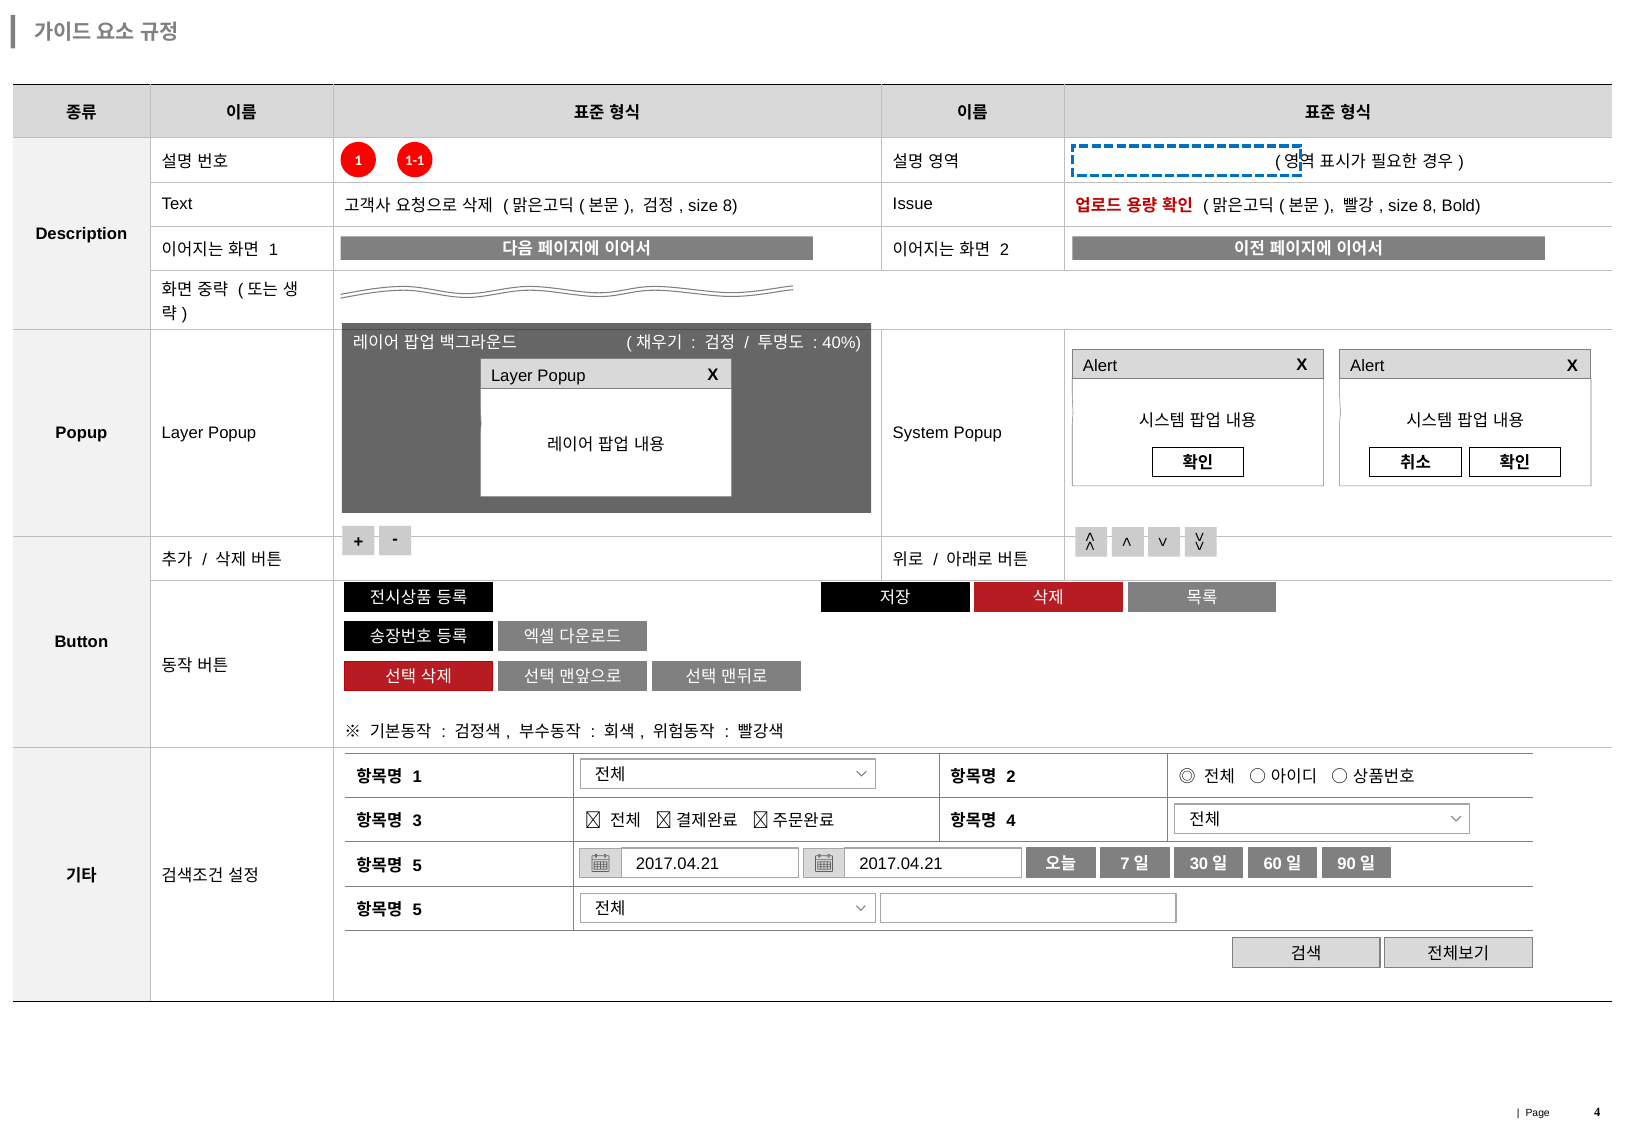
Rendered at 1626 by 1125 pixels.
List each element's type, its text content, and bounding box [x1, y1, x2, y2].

text_box (채우기 : 검정 / 투명도 : 40%) [381, 326, 862, 358]
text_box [1072, 346, 1324, 486]
table_cell 동작 버튼 [151, 581, 333, 747]
slide_number 4 [1564, 1098, 1612, 1125]
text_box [803, 847, 1022, 878]
table_cell Layer Popup [151, 330, 333, 536]
table_cell 고객사 요청으로 삭제 (맑은고딕(본문), 검정, size 8) [334, 183, 881, 226]
table_cell 업로드 용량 확인 (맑은고딕(본문), 빨강, size 8, Bold) [1065, 183, 1612, 226]
table_header ◎ 전체 ○ 아이디 ○ 상품번호 [1168, 754, 1533, 797]
table_header 항목명 1 [345, 754, 573, 797]
table_cell [334, 537, 881, 580]
table_cell 항목명 4 [940, 798, 1167, 841]
text_box 1-1 [396, 140, 434, 179]
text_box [580, 758, 876, 789]
table_cell [1065, 330, 1612, 536]
table_cell [334, 227, 881, 270]
text_box > [1147, 526, 1181, 558]
text_box << [1074, 526, 1108, 558]
table_header 이름 [151, 85, 333, 137]
list 가이드 요소 규정 [22, 11, 674, 55]
text_box 선택 맨앞으로 [498, 660, 648, 692]
text_box 저장 [820, 581, 970, 613]
text_box [341, 322, 872, 514]
table_cell [334, 748, 1612, 1001]
table_cell Popup [13, 330, 150, 536]
text_box < [1111, 526, 1145, 558]
table_cell 이어지는 화면 2 [882, 227, 1064, 270]
table_cell 검색조건 설정 [151, 748, 333, 1001]
table_cell 항목명 5 [345, 887, 573, 930]
table_cell Issue [882, 183, 1064, 226]
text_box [1339, 346, 1594, 486]
text_box 검색 [1231, 937, 1381, 968]
text_box 삭제 [974, 581, 1123, 613]
table_header 표준 형식 [334, 85, 881, 137]
table_cell  전체  결제완료  주문완료 [574, 798, 939, 841]
table_header 항목명 2 [940, 754, 1167, 797]
table_cell 위로 / 아래로 버튼 [882, 537, 1064, 580]
text_box >> [1184, 526, 1218, 558]
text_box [480, 356, 734, 497]
text_box 1 [339, 140, 377, 179]
text_box 선택 맨뒤로 [652, 660, 802, 692]
table_cell [334, 138, 881, 182]
table_cell [334, 330, 881, 536]
text_box 목록 [1127, 581, 1277, 613]
table_cell Text [151, 183, 333, 226]
text_box 송장번호 등록 [344, 620, 494, 652]
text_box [580, 893, 1177, 923]
table_cell 설명 영역 [882, 138, 1064, 182]
table_header 이름 [882, 85, 1064, 137]
table_cell [1065, 537, 1612, 580]
table_cell [334, 271, 1612, 329]
table_cell 기타 [13, 748, 150, 1001]
table_cell 설명 번호 [151, 138, 333, 182]
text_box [340, 285, 798, 299]
text_box 전시상품 등록 [344, 581, 494, 613]
table_cell 항목명 3 [345, 798, 573, 841]
table_cell [574, 887, 1533, 930]
table_cell System Popup [882, 330, 1064, 536]
table_cell Description [13, 138, 150, 329]
text_box + [341, 525, 375, 556]
table_cell (영역 표시가 필요한 경우) [1065, 138, 1612, 182]
text_box - [378, 525, 412, 556]
table_header [574, 754, 939, 797]
text_box 전체보기 [1384, 937, 1533, 968]
table_cell Button [13, 537, 150, 747]
text_box 이전 페이지에 이어서 [1072, 236, 1545, 260]
table_cell 추가 / 삭제 버튼 [151, 537, 333, 580]
text_box 엑셀 다운로드 [498, 620, 647, 652]
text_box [1174, 803, 1470, 834]
text_box 다음 페이지에 이어서 [340, 236, 813, 260]
table_header 종류 [13, 85, 150, 137]
table_cell 화면 중략 (또는 생략) [151, 271, 333, 329]
table_cell 이어지는 화면 1 [151, 227, 333, 270]
table_cell [1168, 798, 1533, 841]
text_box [1026, 847, 1391, 878]
table_header 표준 형식 [1065, 85, 1612, 137]
text_box 선택 삭제 [344, 660, 494, 692]
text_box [579, 847, 799, 878]
text_box 레이어 팝업 백그라운드 [341, 326, 381, 358]
table_cell [574, 842, 1533, 886]
text_box [1072, 145, 1301, 176]
table_cell 항목명 5 [345, 842, 573, 886]
table_cell ※ 기본동작 : 검정색, 부수동작 : 회색, 위험동작 : 빨강색 [334, 581, 1612, 747]
table_cell [1065, 227, 1612, 270]
